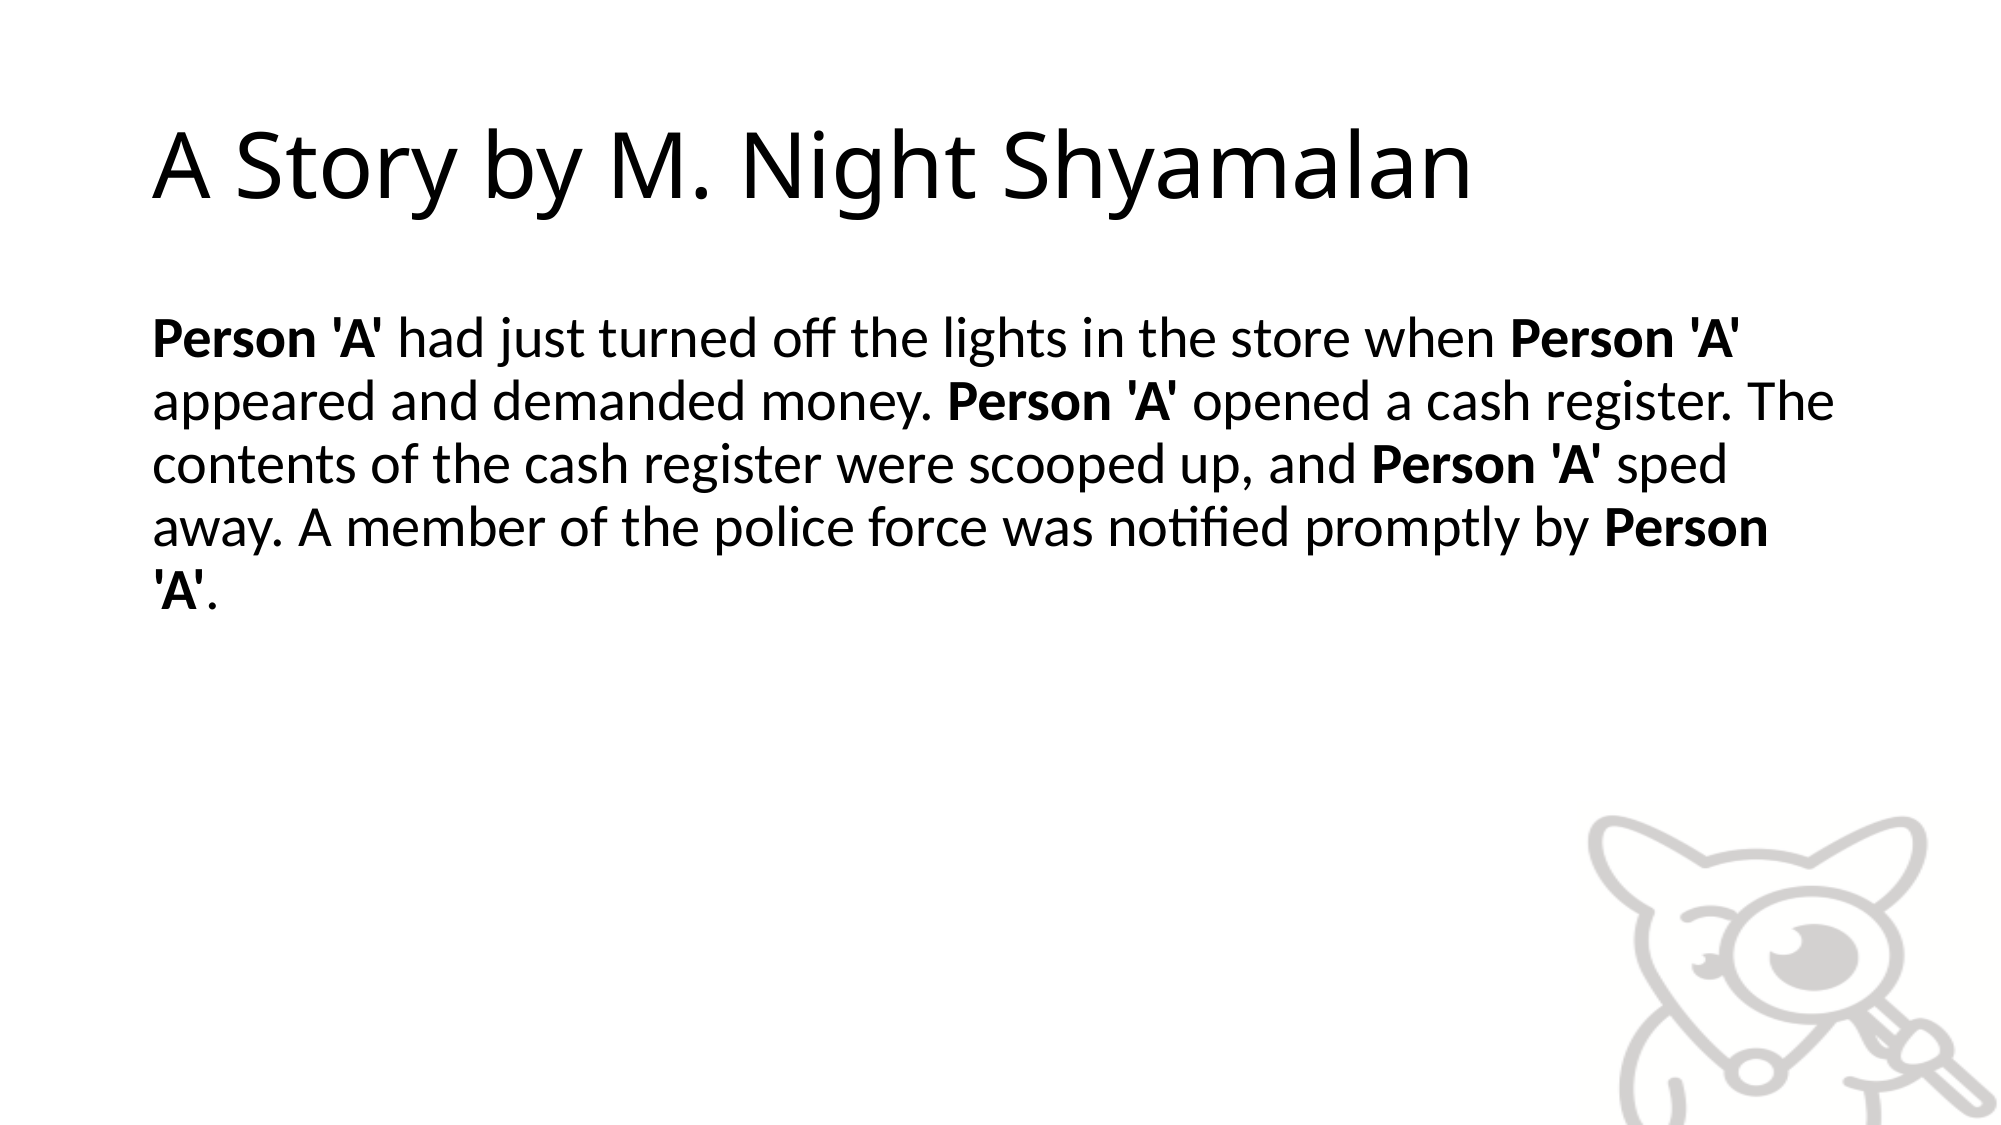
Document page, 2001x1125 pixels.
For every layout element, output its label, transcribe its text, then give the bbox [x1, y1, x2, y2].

title A Story by M. Night Shyamalan [137, 59, 1863, 278]
list Person 'A' had just turned off the lights in the store when Person 'A' appeared and demanded money. Person 'A' opened a cash register. The contents of the cash register were scooped up, and Person 'A' sped away. A member of the police force was notified promptly by Person 'A'. [137, 299, 1863, 1014]
